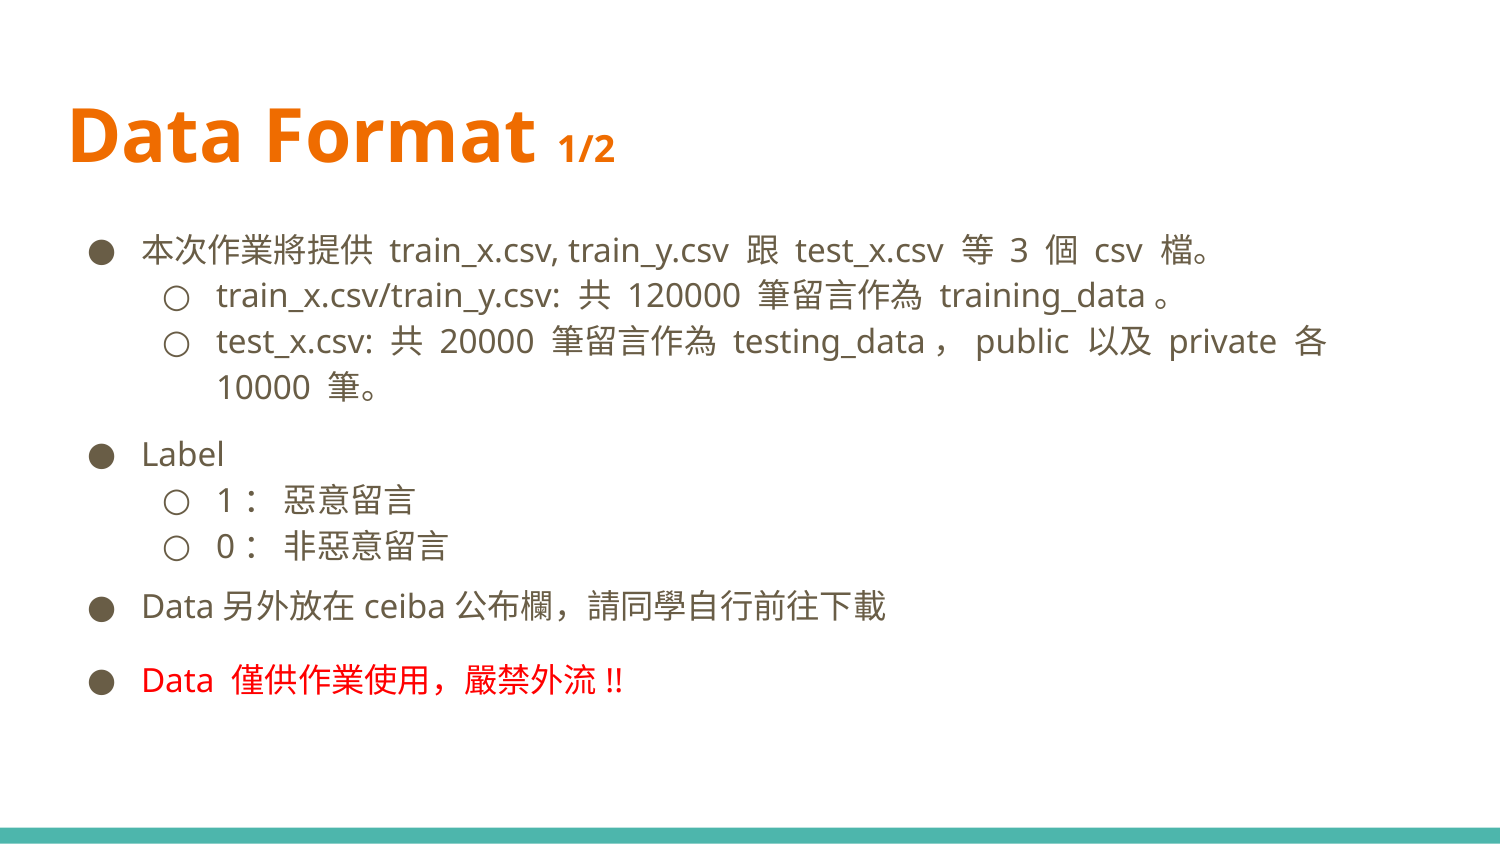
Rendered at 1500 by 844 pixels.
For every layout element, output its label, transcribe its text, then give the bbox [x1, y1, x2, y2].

title Data Format 1/2 [51, 72, 1449, 189]
list 本次作業將提供 train_x.csv, train_y.csv 跟 test_x.csv 等 3 個 csv 檔。 train_x.csv/train_y.csv: 共 120000 筆留言作為 training_data。 test_x.csv: 共 20000 筆留言作為 testing_data，public 以及 private 各 10000 筆。 Label 1： 惡意留言 0： 非惡意留言 Data另外放在ceiba公布欄，請同學自行前往下載 Data 僅供作業使用，嚴禁外流!! [51, 207, 1449, 750]
